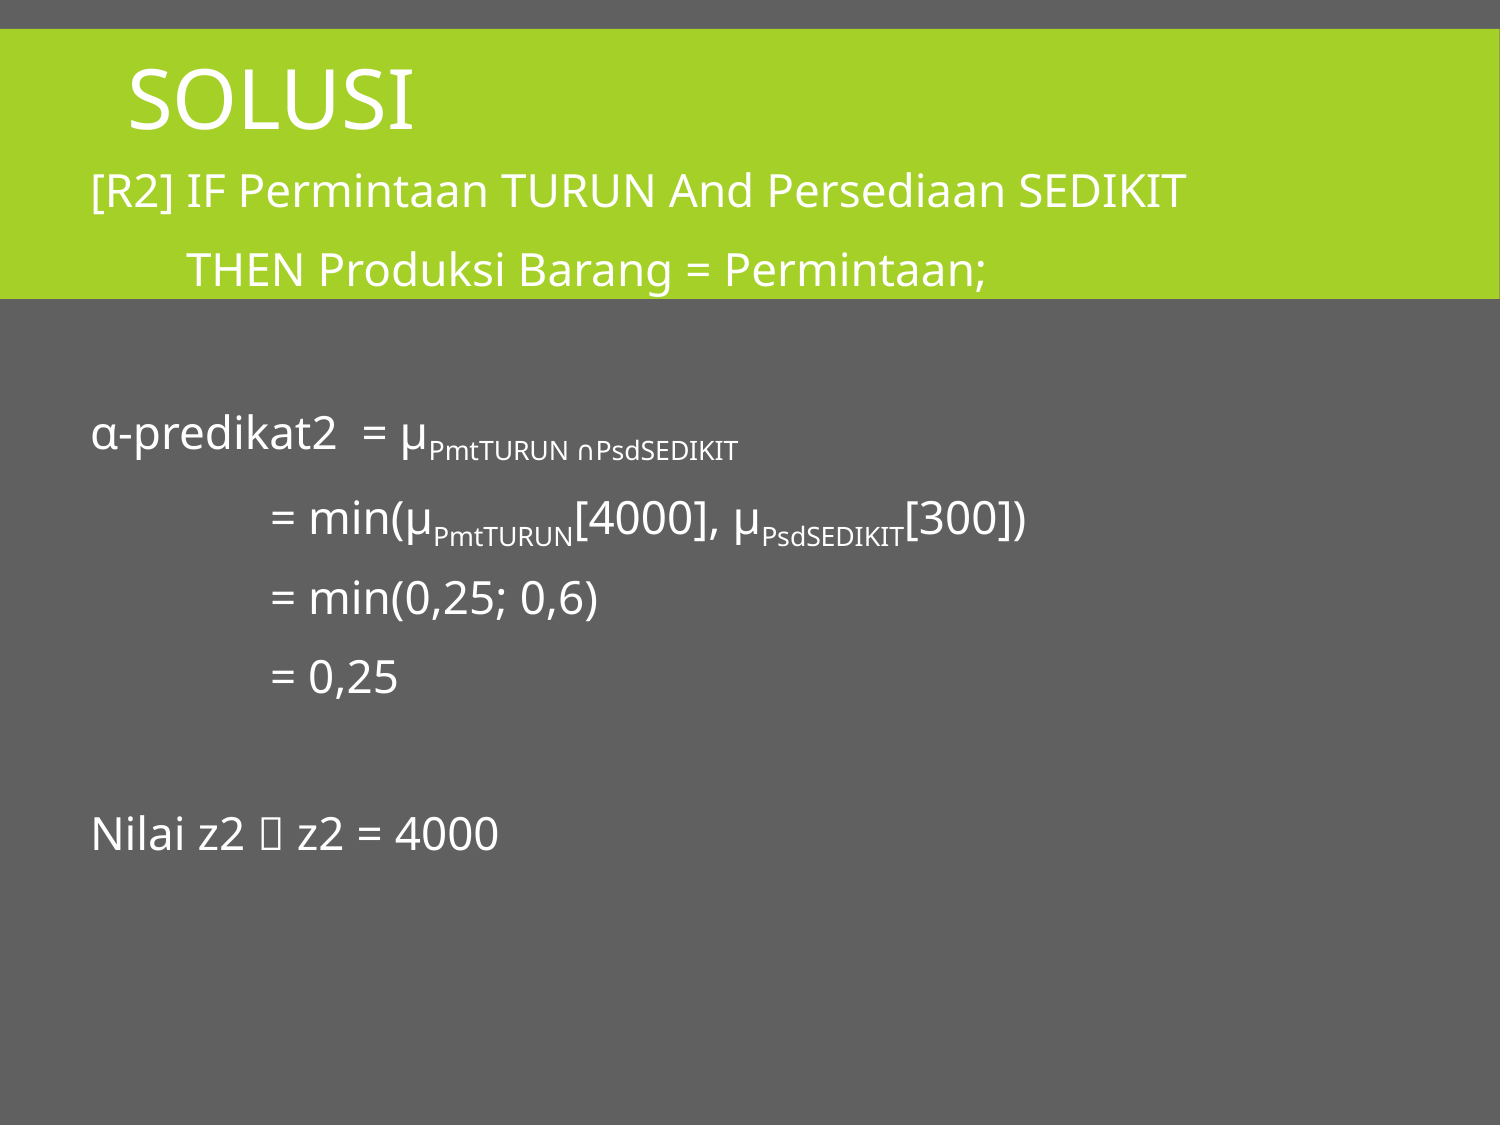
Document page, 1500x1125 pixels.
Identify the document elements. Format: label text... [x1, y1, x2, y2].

title Solusi [112, 46, 1388, 160]
list [R2] IF Permintaan TURUN And Persediaan SEDIKIT THEN Produksi Barang = Permintaan; α-predikat2 = µPmtTURUN ∩PsdSEDIKIT = min(µPmtTURUN[4000], µPsdSEDIKIT[300]) = min(0,25; 0,6) = 0,25 Nilai z2  z2 = 4000 [75, 160, 1442, 1106]
